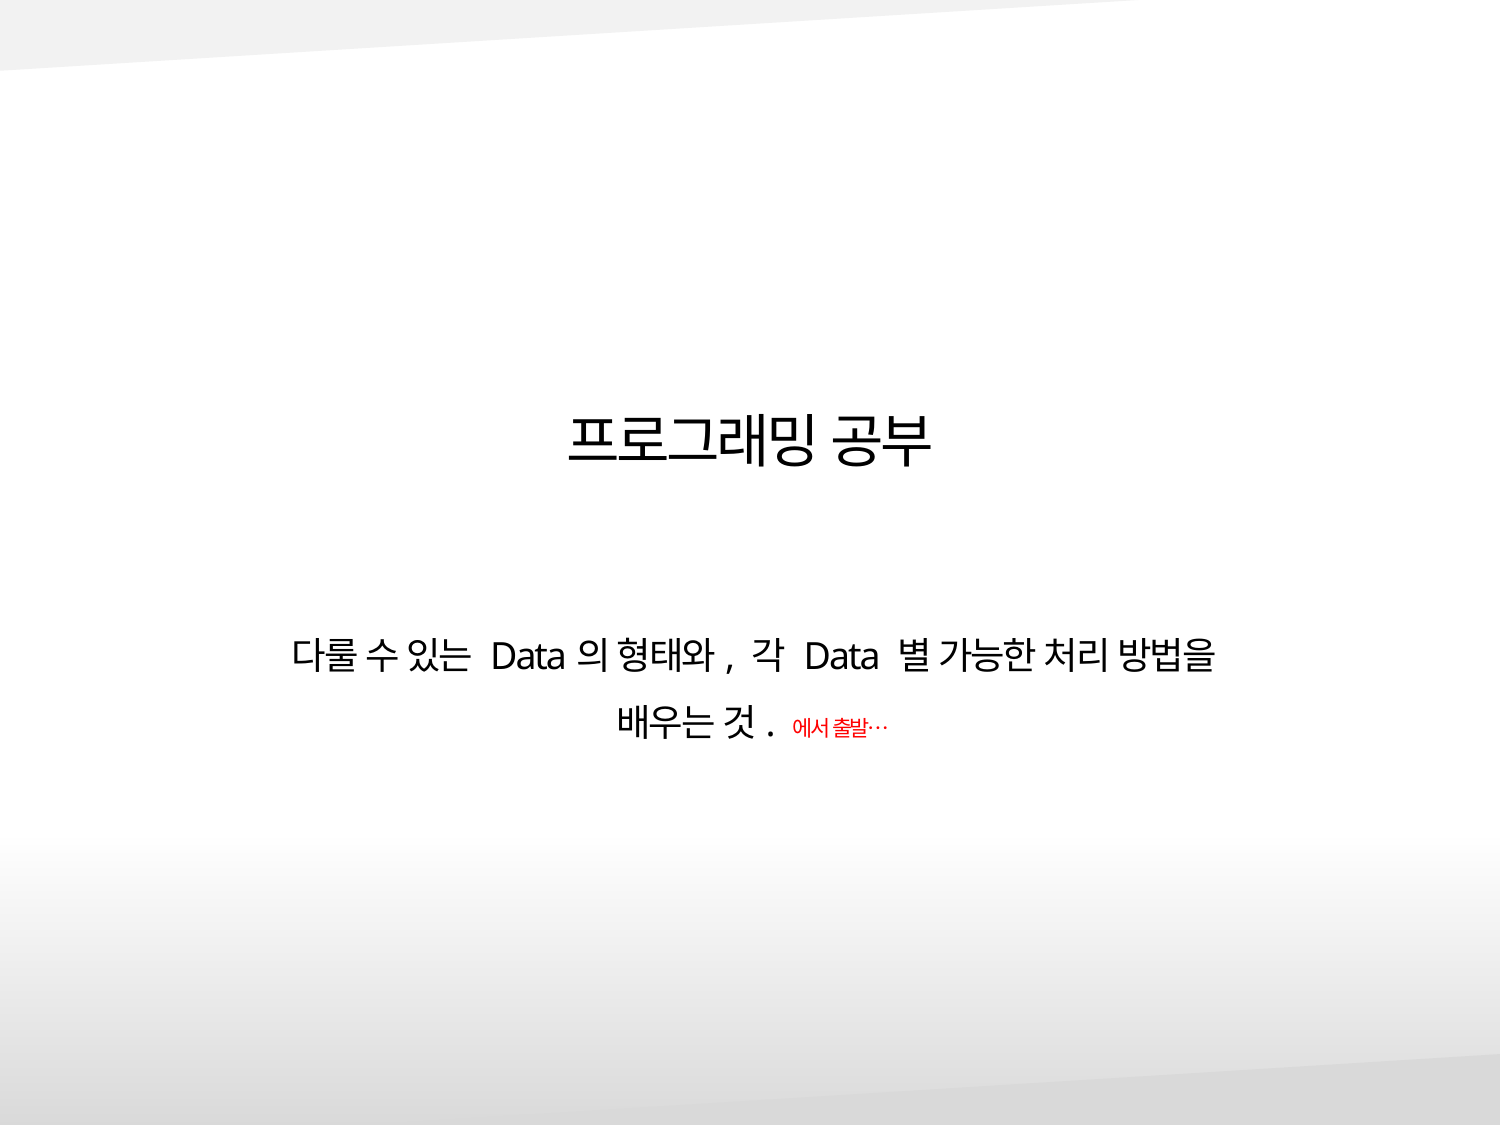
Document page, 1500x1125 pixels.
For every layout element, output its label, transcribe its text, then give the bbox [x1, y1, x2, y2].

subtitle 다룰 수 있는 Data의 형태와, 각 Data 별 가능한 처리 방법을 배우는 것. 에서 출발… [260, 601, 1246, 787]
title 프로그래밍 공부 [386, 397, 1114, 482]
